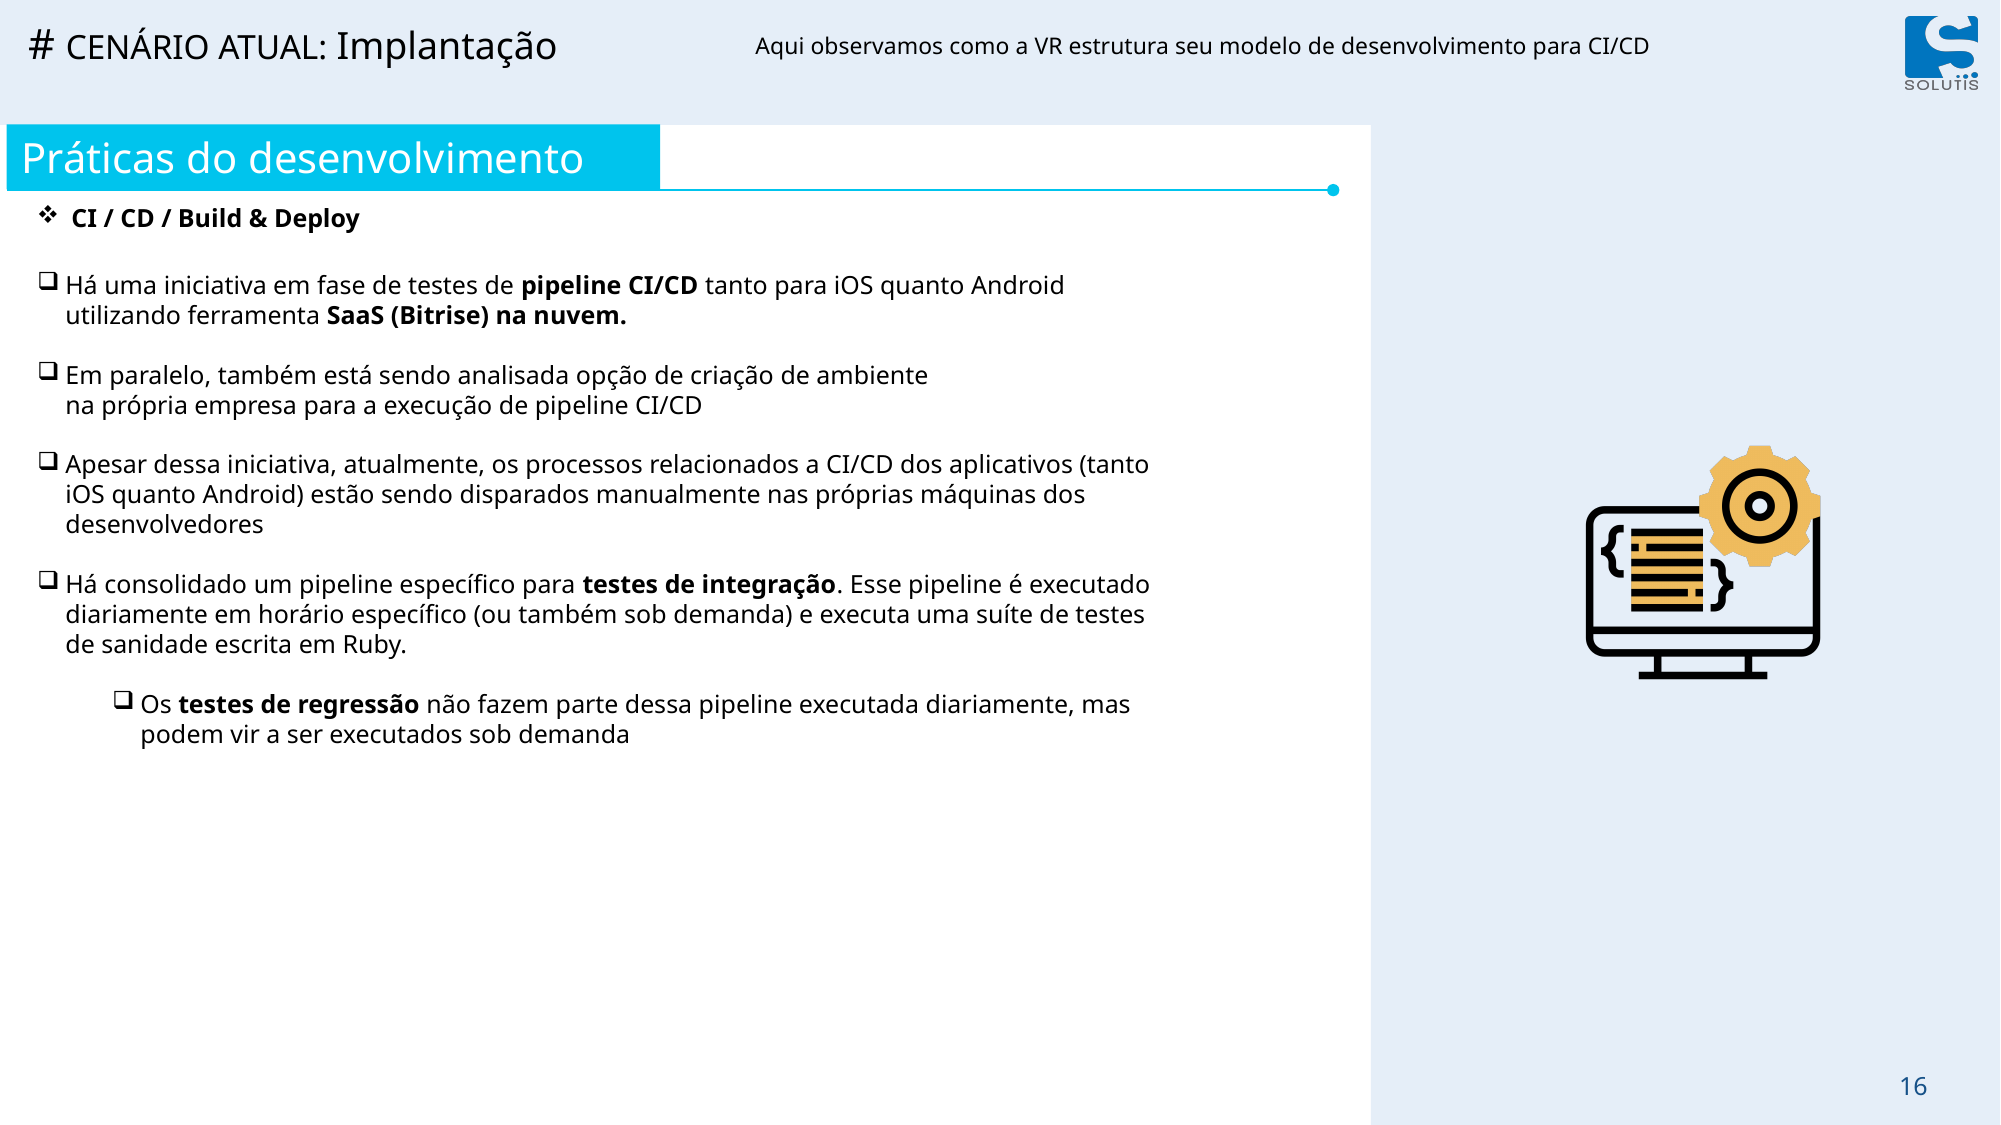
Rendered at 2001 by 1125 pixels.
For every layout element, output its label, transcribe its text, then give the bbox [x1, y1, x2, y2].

picture [1582, 441, 1824, 684]
text_box CI / CD / Build & Deploy [22, 198, 1025, 261]
text_box Práticas do desenvolvimento [6, 124, 661, 189]
picture [1905, 16, 1978, 90]
text_box # CENÁRIO ATUAL: Implantação [13, 10, 1902, 76]
text_box Há uma iniciativa em fase de testes de pipeline CI/CD tanto para iOS quanto Android utilizando ferramenta SaaS (Bitrise) na nuvem. Em paralelo, também está sendo analisada opção de criação de ambiente na própria empresa para a execução de pipeline CI/CD Apesar dessa iniciativa, atualmente, os processos relacionados a CI/CD dos aplicativos (tanto iOS quanto Android) estão sendo disparados manualmente nas próprias máquinas dos desenvolvedores Há consolidado um pipeline específico para testes de integração. Esse pipeline é executado diariamente em horário específico (ou também sob demanda) e executa uma suíte de testes de sanidade escrita em Ruby. Os testes de regressão não fazem parte dessa pipeline executada diariamente, mas podem vir a ser executados sob demanda [22, 261, 1171, 786]
text_box Aqui observamos como a VR estrutura seu modelo de desenvolvimento para CI/CD [740, 24, 1904, 67]
